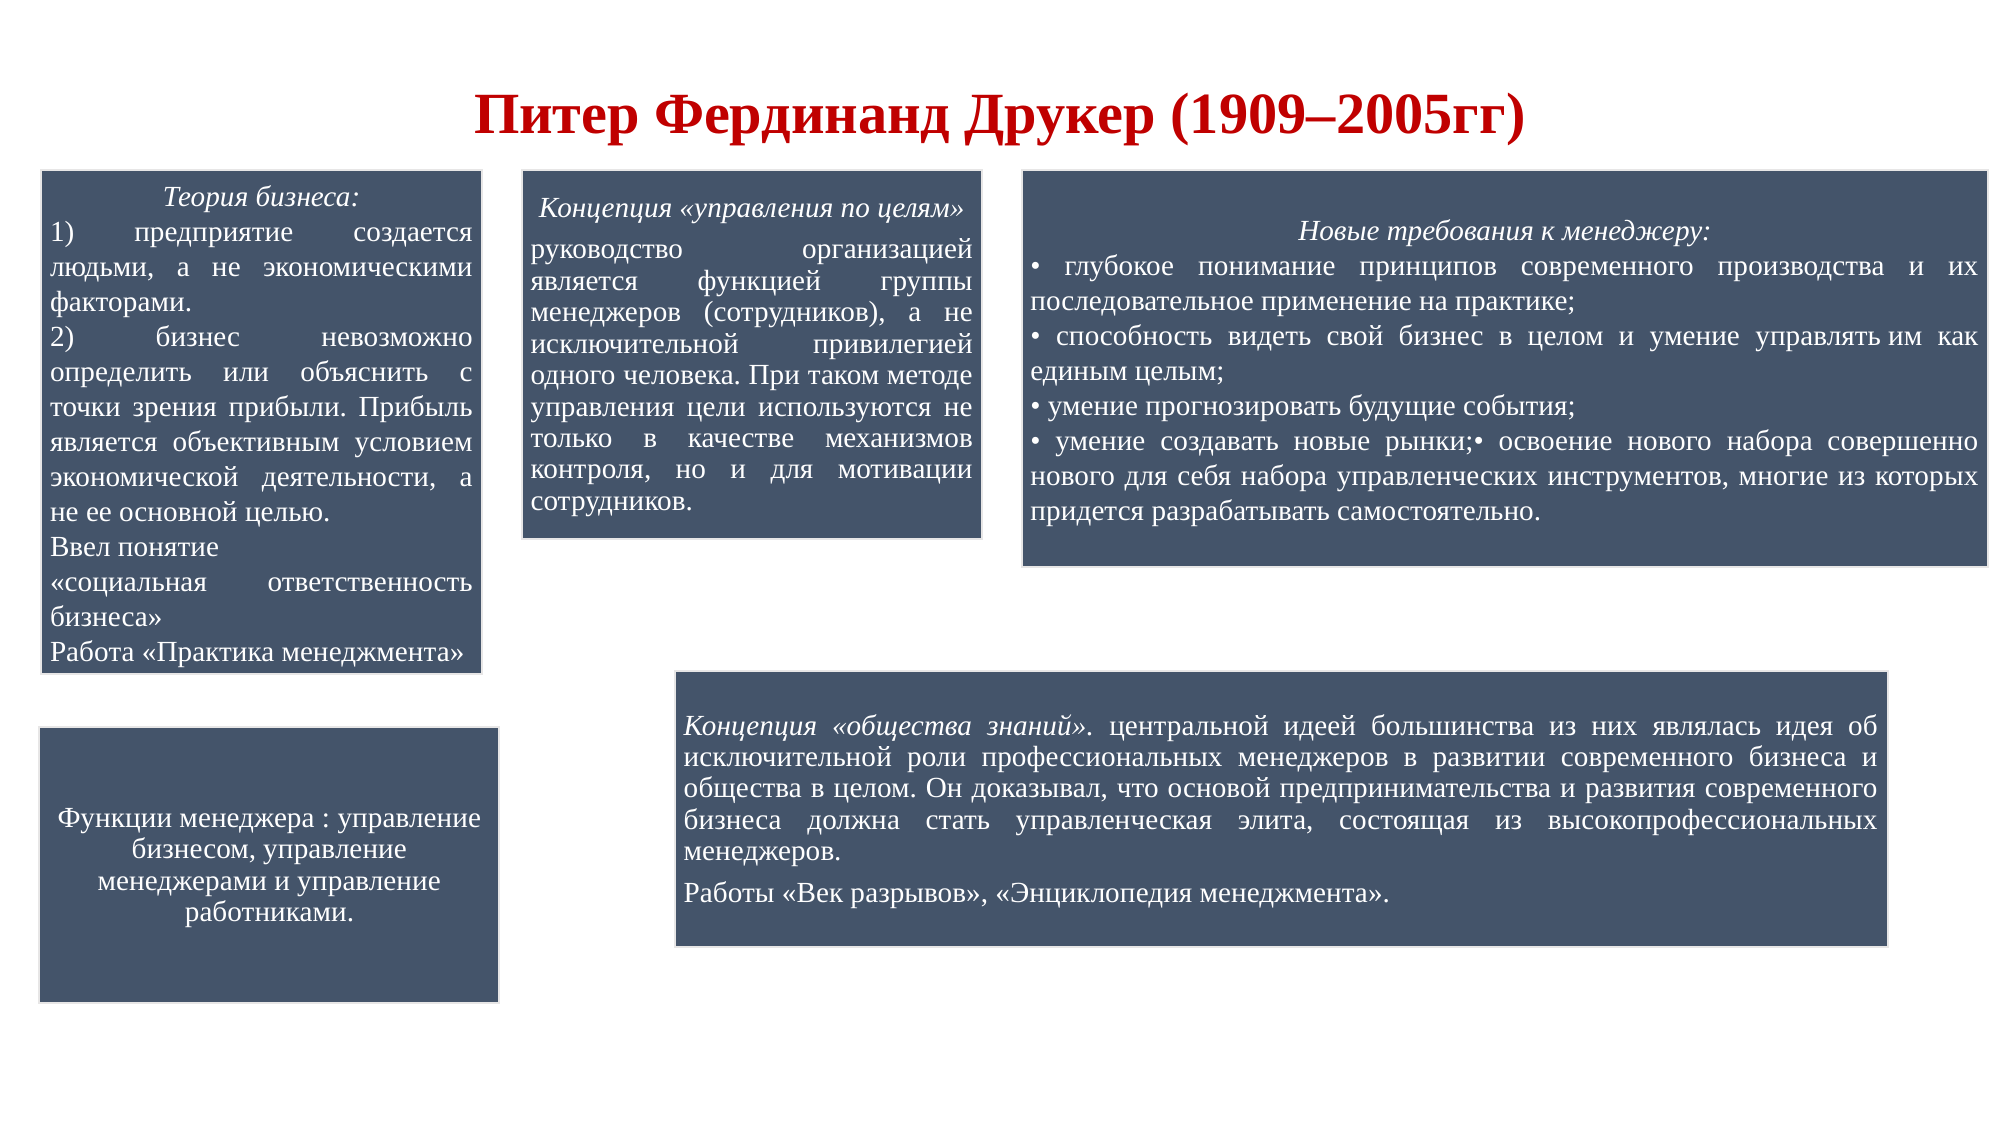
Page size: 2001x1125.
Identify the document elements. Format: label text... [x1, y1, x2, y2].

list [39, 170, 2000, 1092]
title Питер Фердинанд Друкер (1909–2005гг) [137, 59, 1863, 170]
